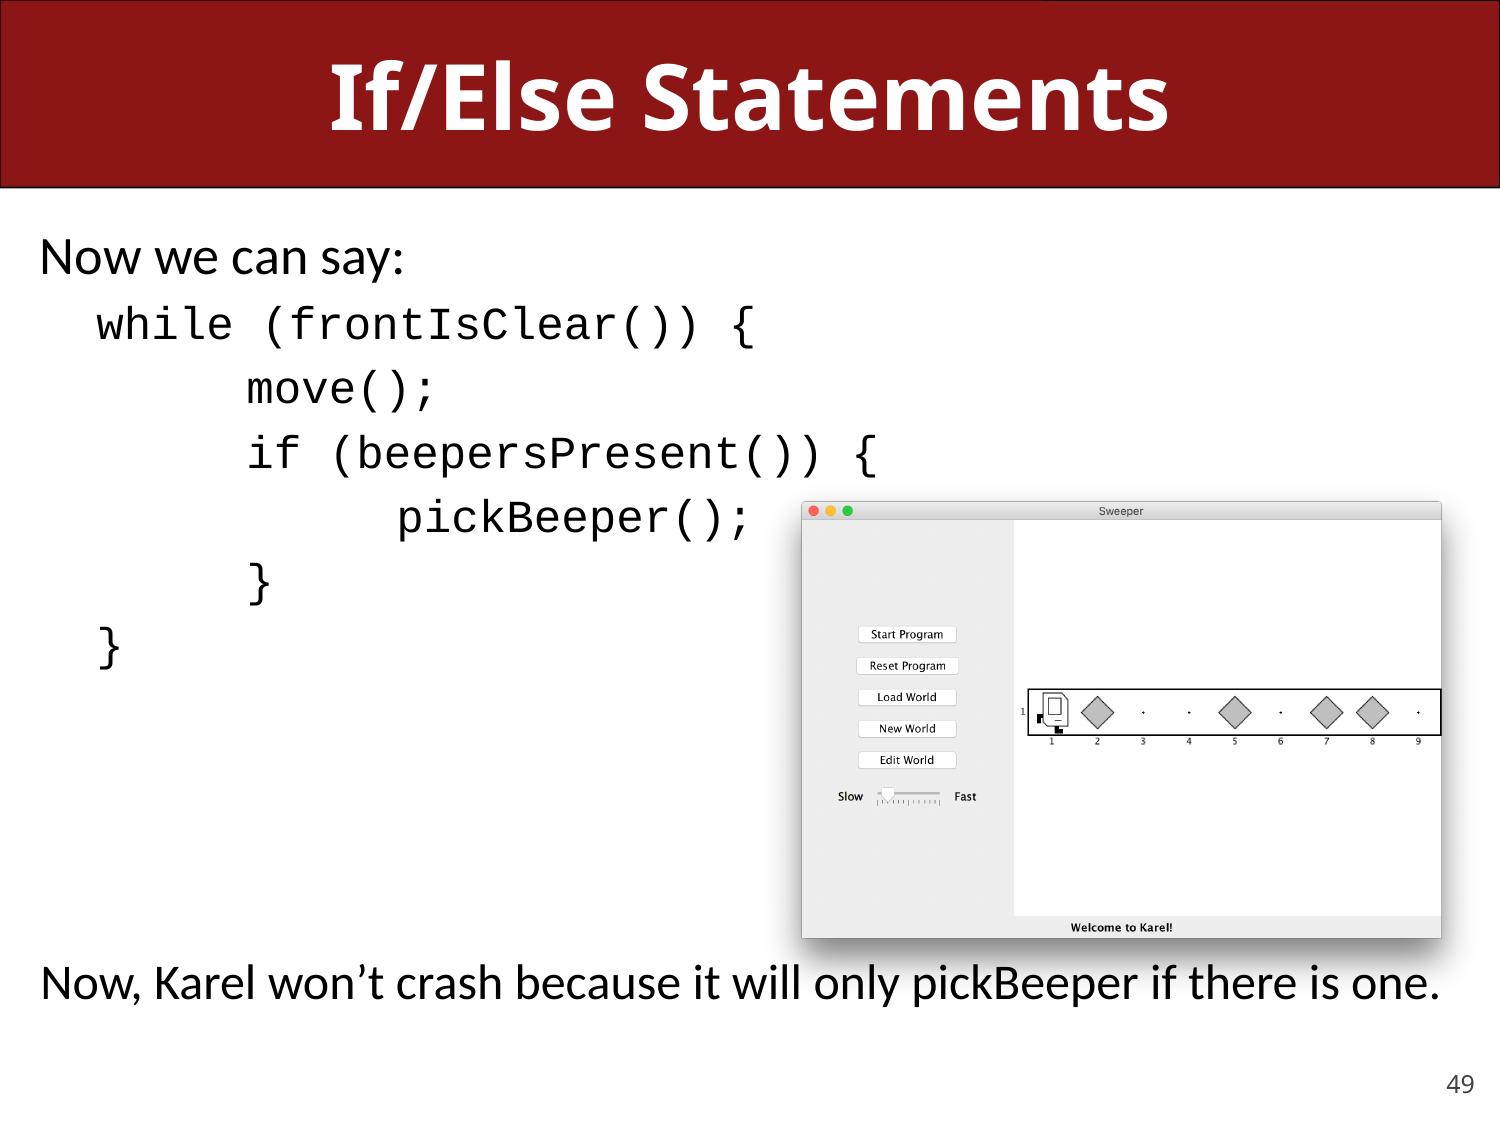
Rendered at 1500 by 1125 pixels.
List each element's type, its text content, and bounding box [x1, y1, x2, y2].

picture [754, 474, 1489, 1006]
list Now we can say: while (frontIsClear()) { move(); if (beepersPresent()) { pickBeeper(); } } Now, Karel won’t crash because it will only pickBeeper if there is one. [24, 212, 1475, 1063]
title If/Else Statements [75, 0, 1425, 188]
